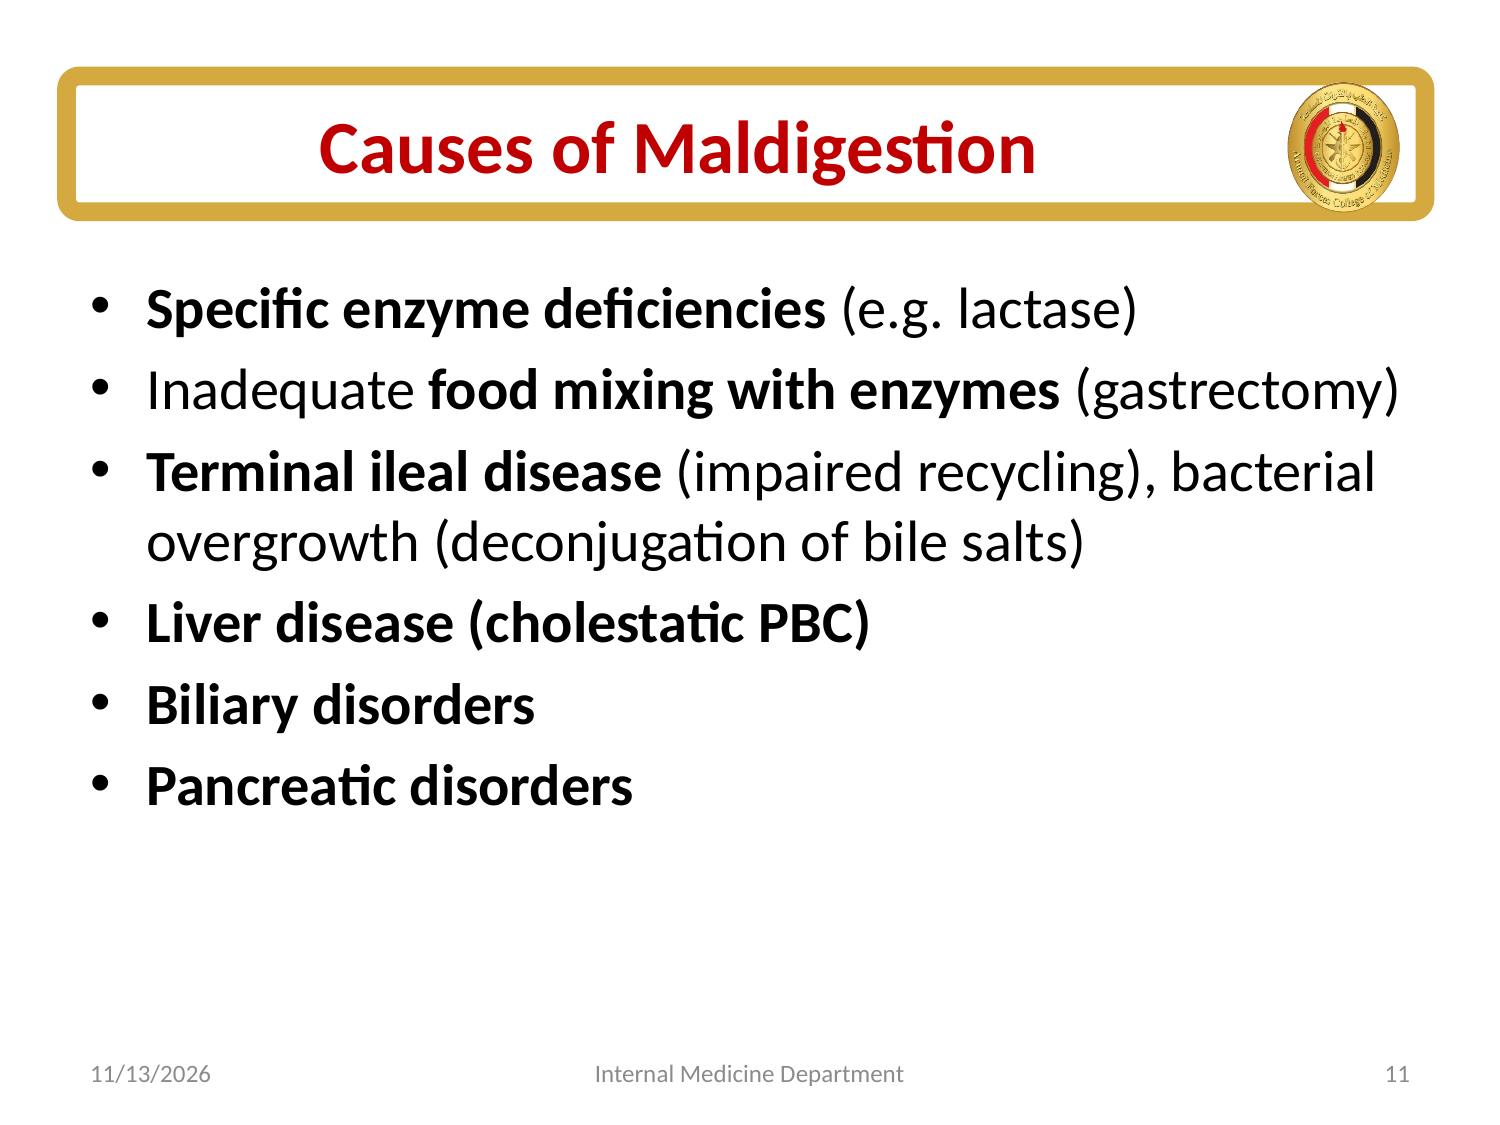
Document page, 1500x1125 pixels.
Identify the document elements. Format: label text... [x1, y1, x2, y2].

slide_number 11 [1074, 1042, 1425, 1103]
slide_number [75, 1042, 425, 1103]
title Causes of Maldigestion [66, 98, 1292, 189]
picture [1292, 82, 1400, 213]
footer Internal Medicine Department [512, 1042, 988, 1103]
list Specific enzyme deficiencies (e.g. lactase) Inadequate food mixing with enzymes (gastrectomy) Terminal ileal disease (impaired recycling), bacterial overgrowth (deconjugation of bile salts) Liver disease (cholestatic PBC) Biliary disorders Pancreatic disorders [75, 262, 1425, 1005]
